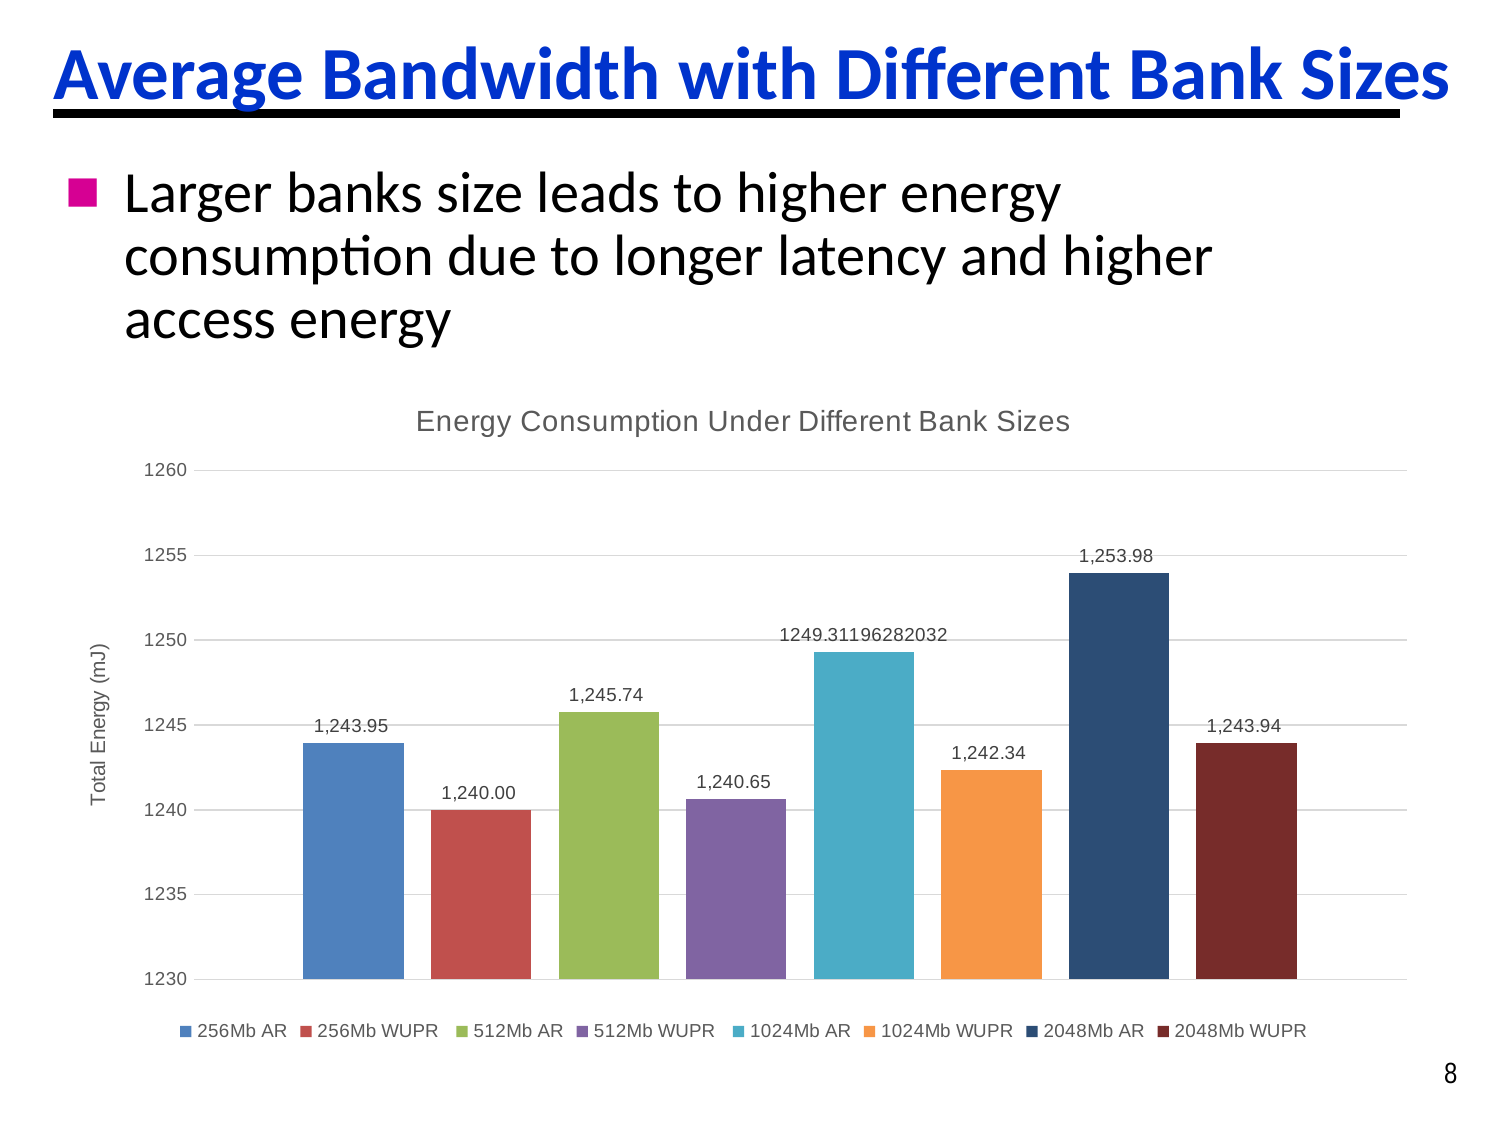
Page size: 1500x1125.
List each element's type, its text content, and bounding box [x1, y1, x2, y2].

text_box Larger banks size leads to higher energy consumption due to longer latency and higher access energy [50, 155, 1391, 352]
title Average Bandwidth with Different Bank Sizes [53, 16, 1500, 123]
chart [53, 373, 1435, 1049]
